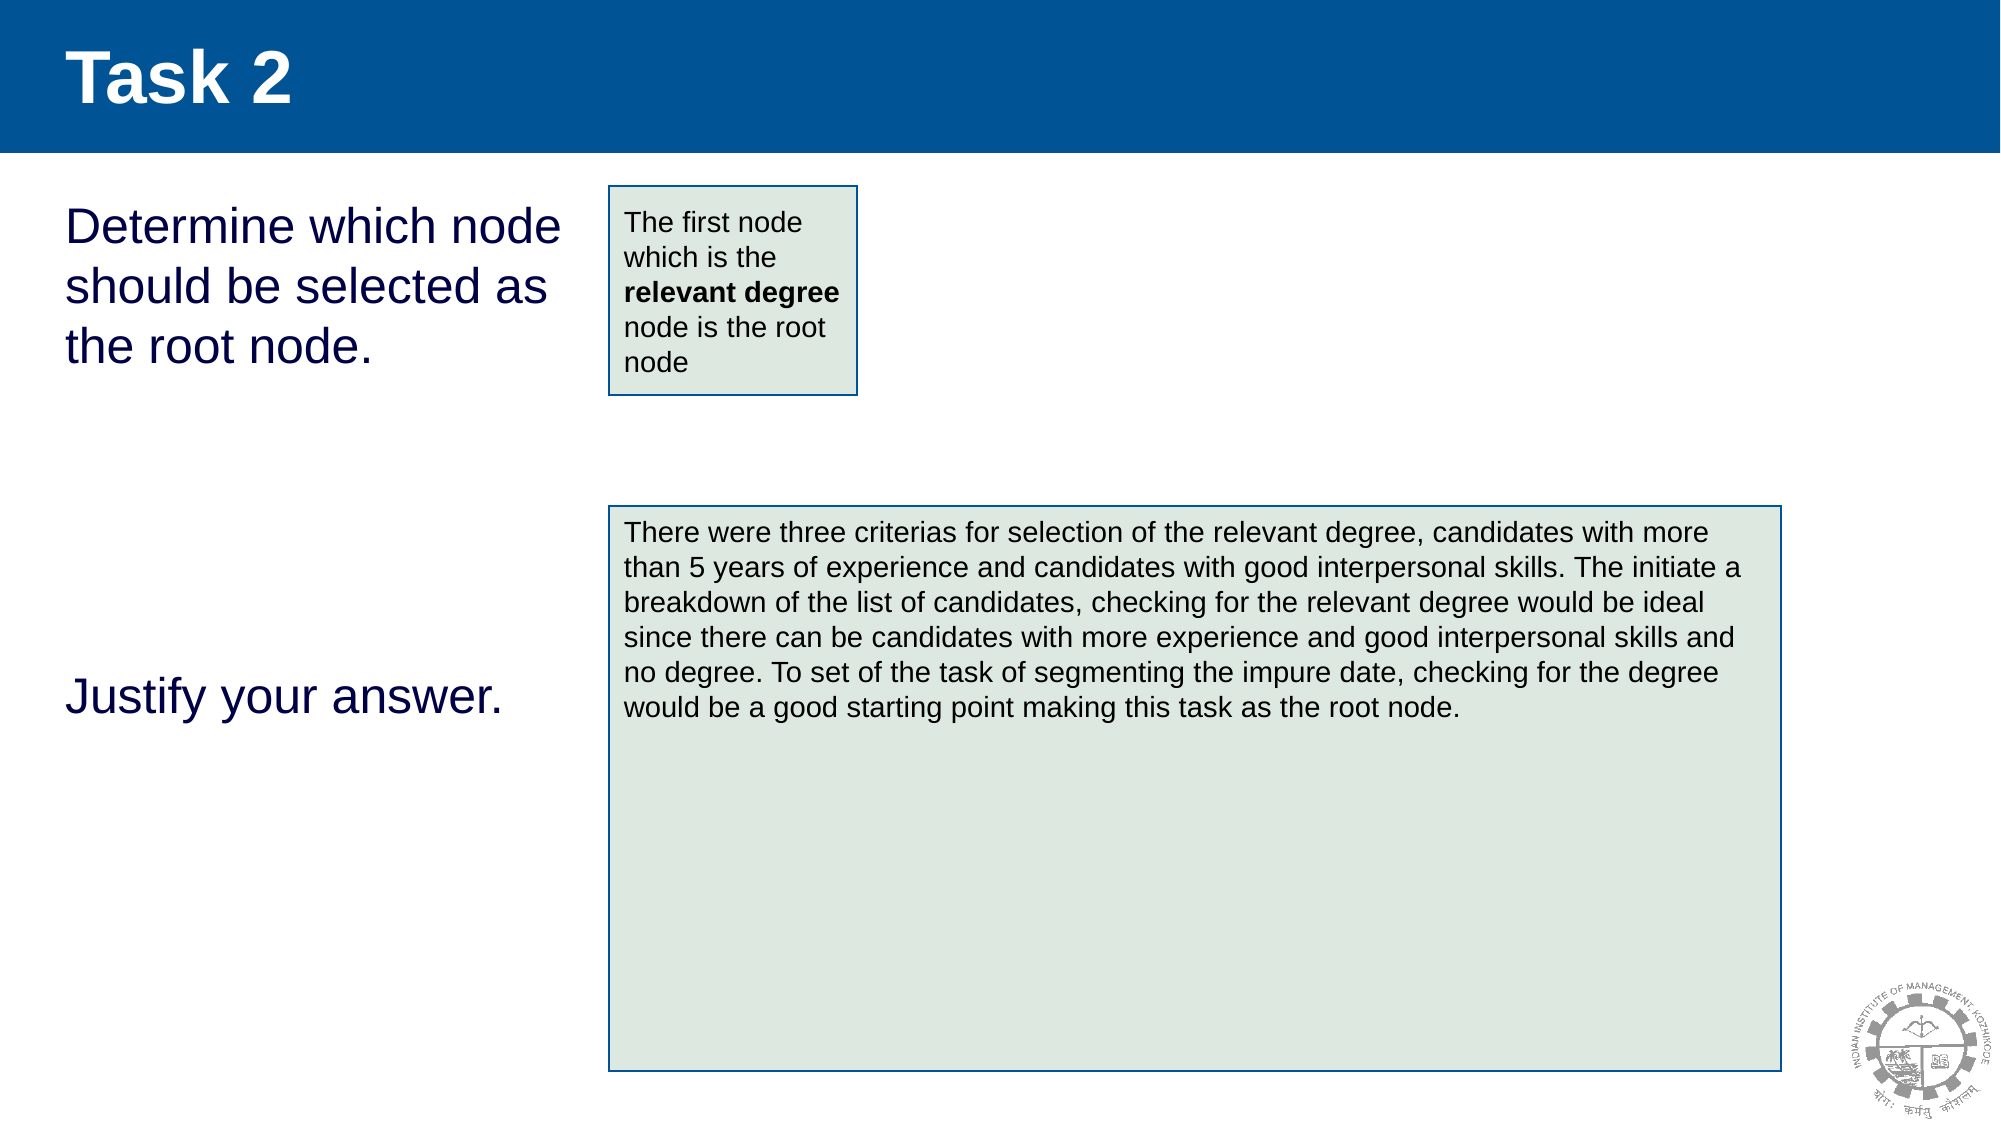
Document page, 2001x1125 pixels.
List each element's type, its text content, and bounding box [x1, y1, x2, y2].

text_box There were three criterias for selection of the relevant degree, candidates with more than 5 years of experience and candidates with good interpersonal skills. The initiate a breakdown of the list of candidates, checking for the relevant degree would be ideal since there can be candidates with more experience and good interpersonal skills and no degree. To set of the task of segmenting the impure date, checking for the degree would be a good starting point making this task as the root node. [608, 505, 1781, 1071]
list Determine which node should be selected as the root node. Justify your answer. [50, 186, 609, 1098]
title Task 2 [50, 12, 1958, 135]
picture [1846, 978, 1996, 1123]
text_box The first node which is the relevant degree node is the root node [608, 186, 858, 395]
